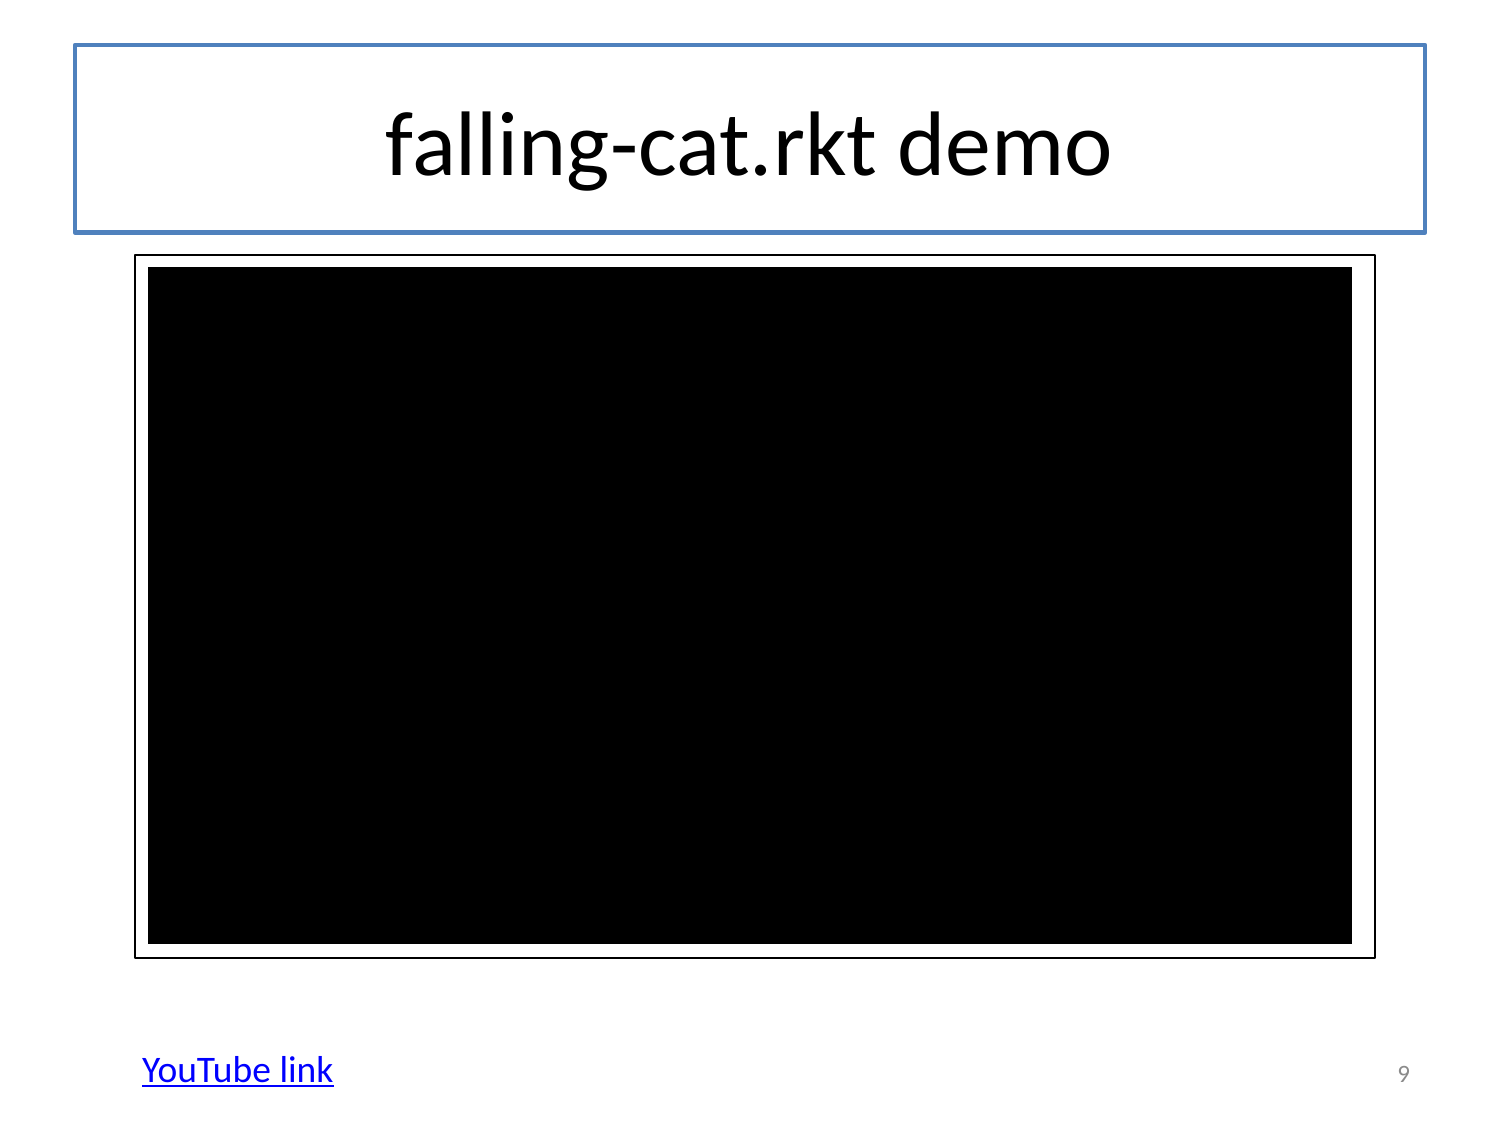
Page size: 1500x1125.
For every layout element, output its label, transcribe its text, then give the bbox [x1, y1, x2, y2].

text_box [133, 253, 1377, 960]
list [147, 266, 1353, 945]
text_box YouTube link [127, 1037, 349, 1098]
slide_number 9 [1074, 1042, 1425, 1103]
title falling-cat.rkt demo [73, 43, 1427, 235]
